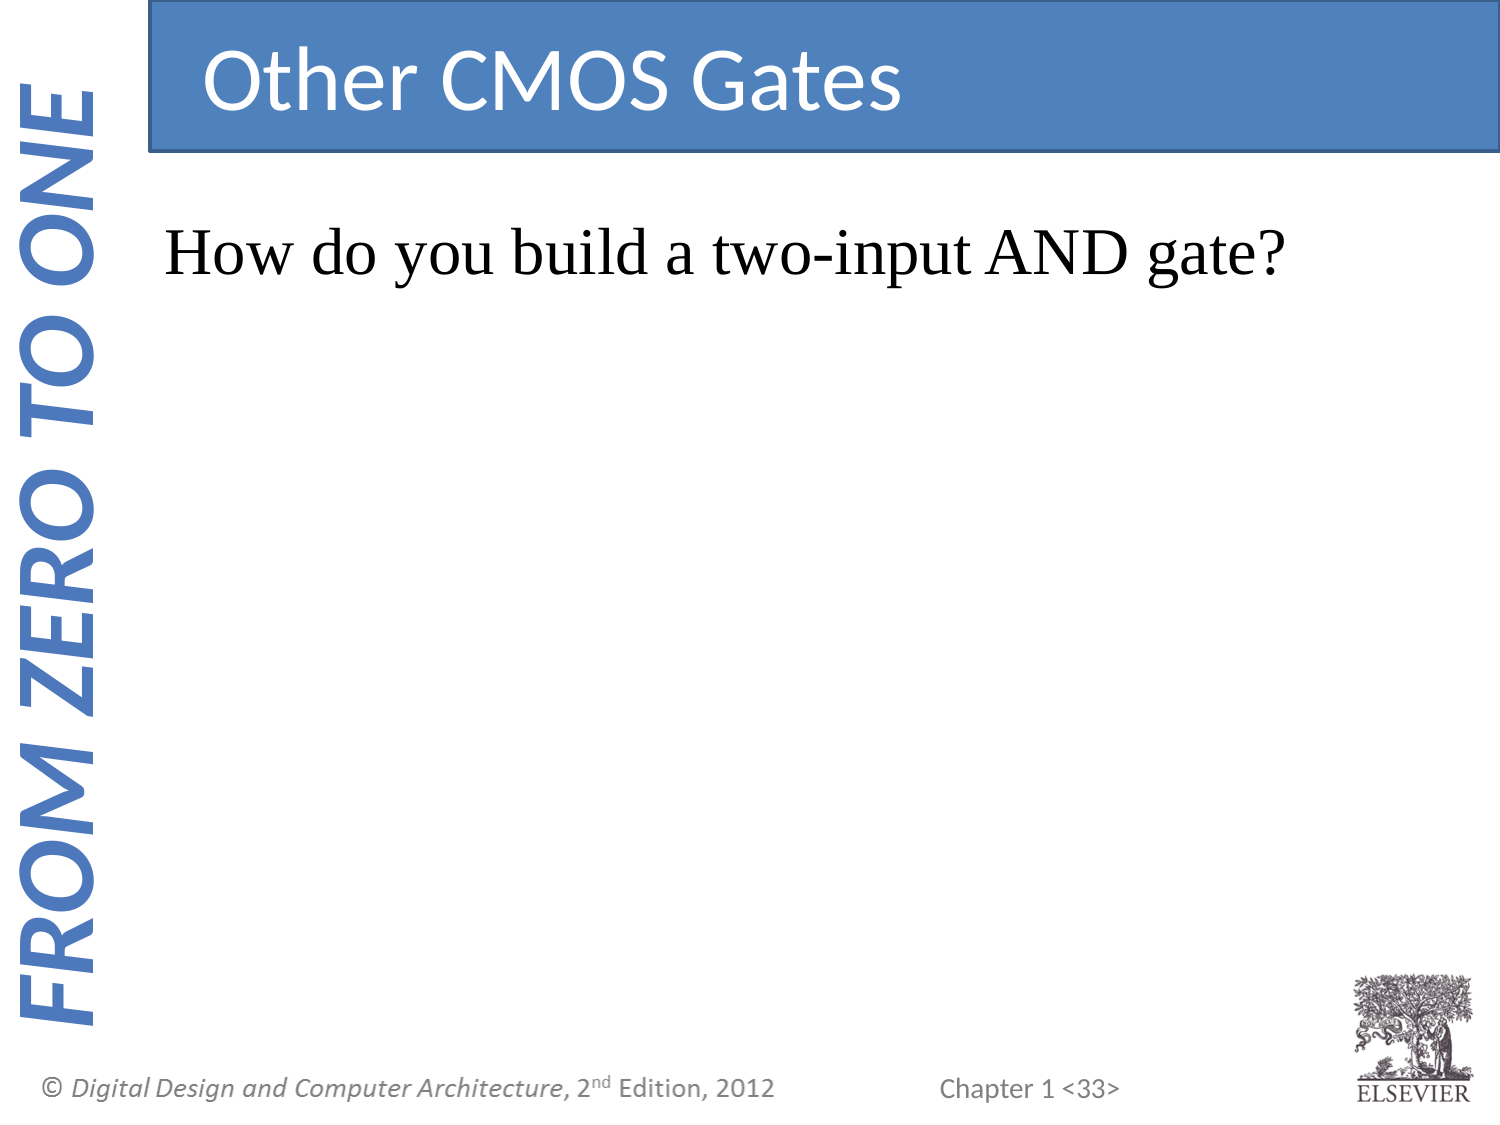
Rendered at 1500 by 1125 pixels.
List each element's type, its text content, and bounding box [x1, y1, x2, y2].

text_box Other CMOS Gates [187, 11, 1488, 136]
text_box How do you build a two-input AND gate? [150, 200, 1475, 1050]
text_box [87, 174, 1413, 1025]
picture [0, 0, 1500, 1125]
